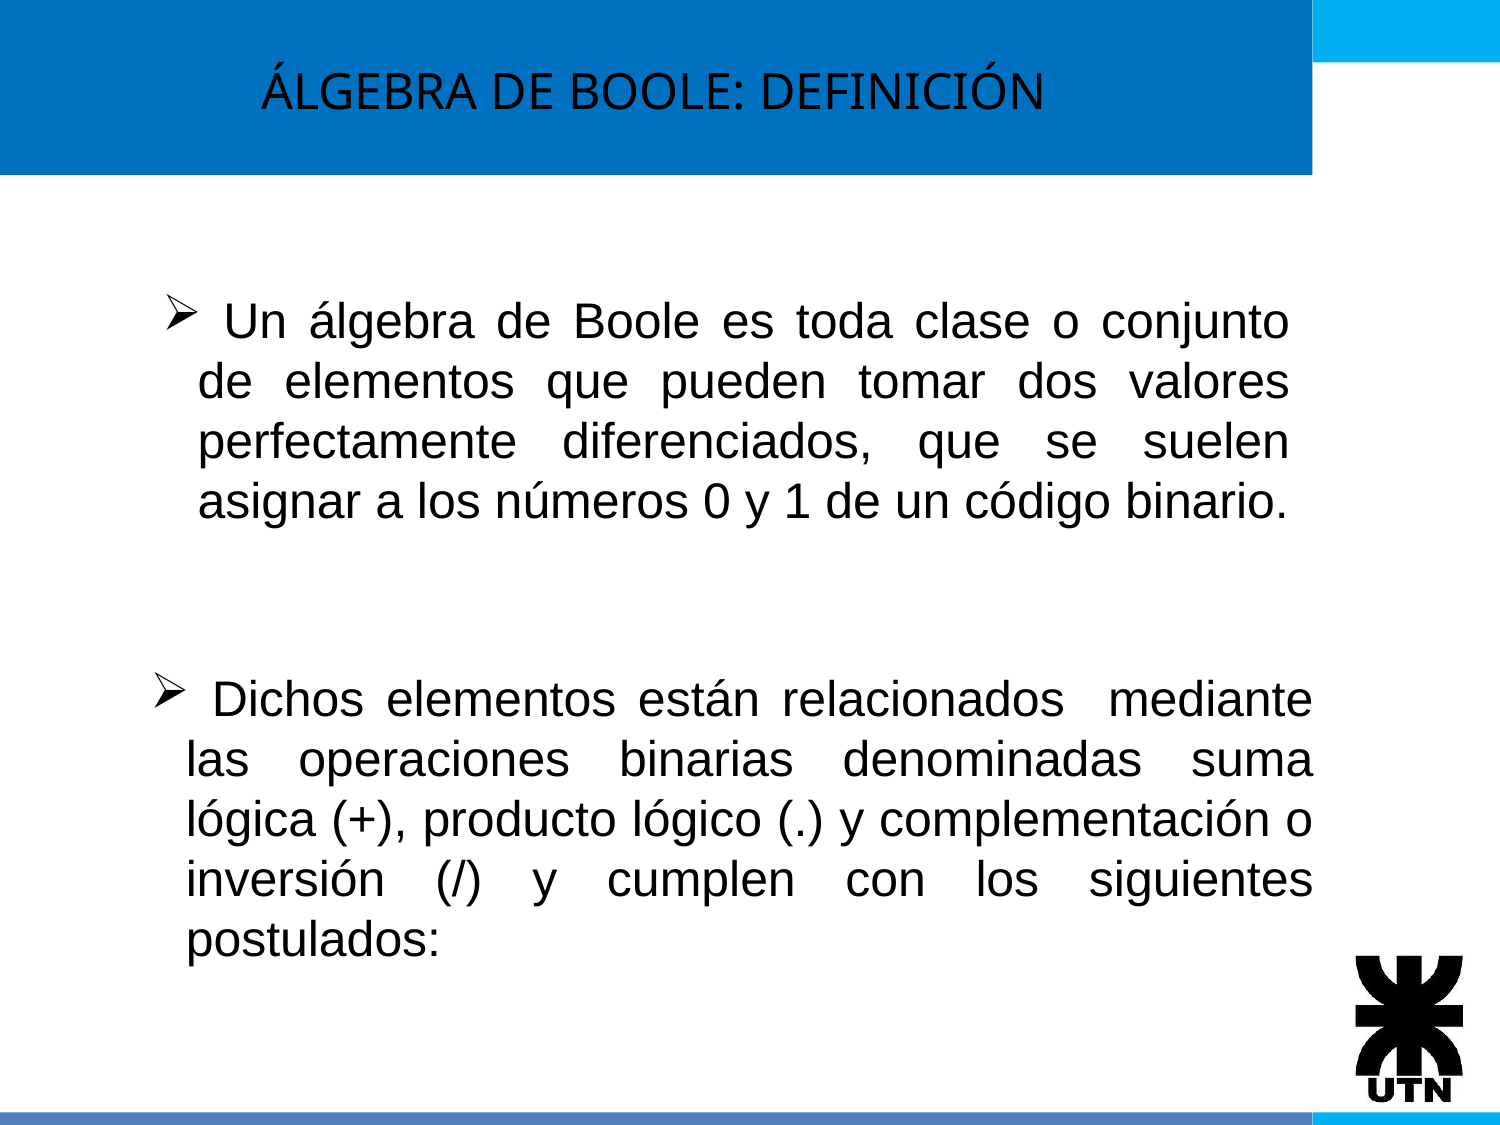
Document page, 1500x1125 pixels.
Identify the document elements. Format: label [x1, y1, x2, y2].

picture [1316, 940, 1500, 1107]
text_box [0, 0, 1500, 1125]
